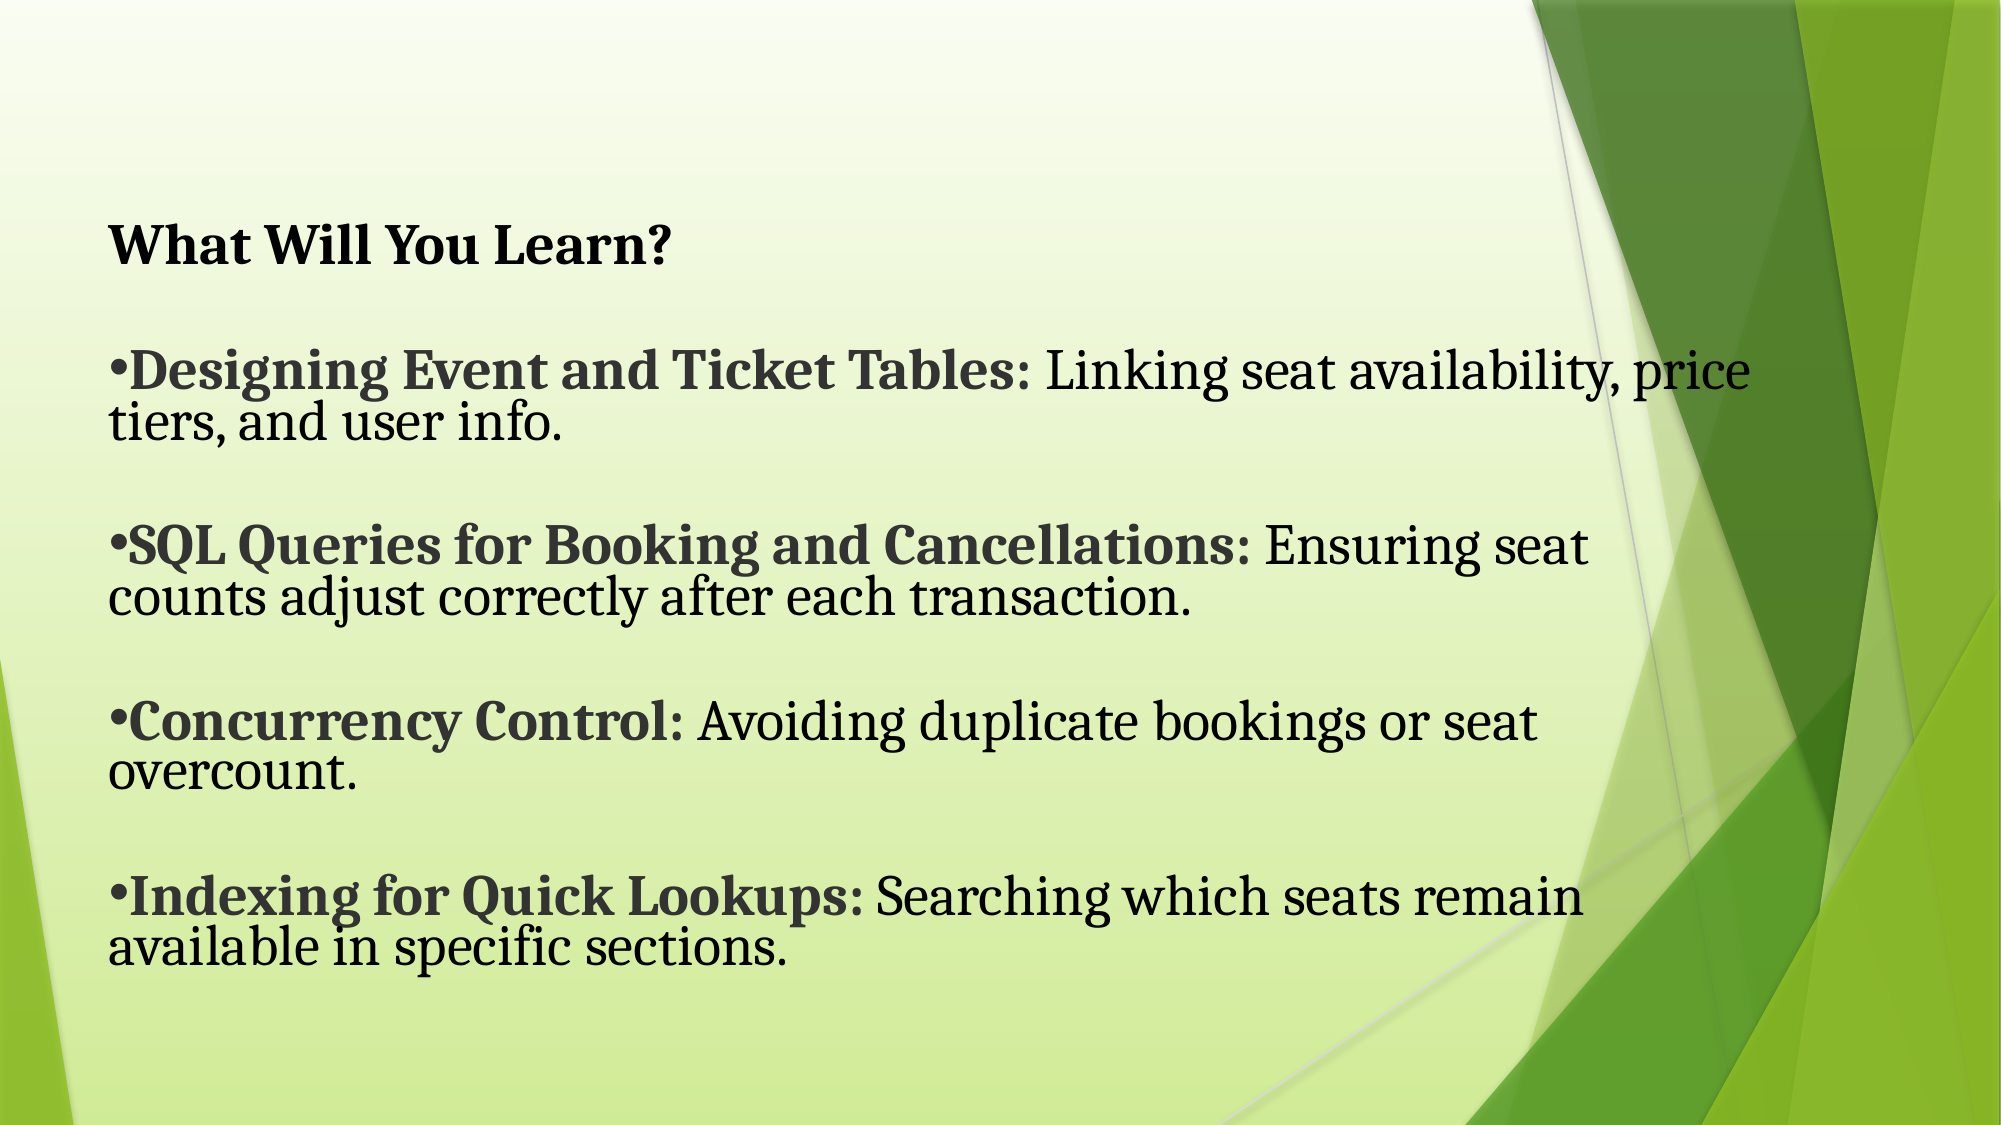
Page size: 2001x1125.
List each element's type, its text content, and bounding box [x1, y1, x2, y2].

text_box What Will You Learn? Designing Event and Ticket Tables: Linking seat availability, price tiers, and user info. SQL Queries for Booking and Cancellations: Ensuring seat counts adjust correctly after each transaction. Concurrency Control: Avoiding duplicate bookings or seat overcount. Indexing for Quick Lookups: Searching which seats remain available in specific sections. [94, 131, 1768, 985]
